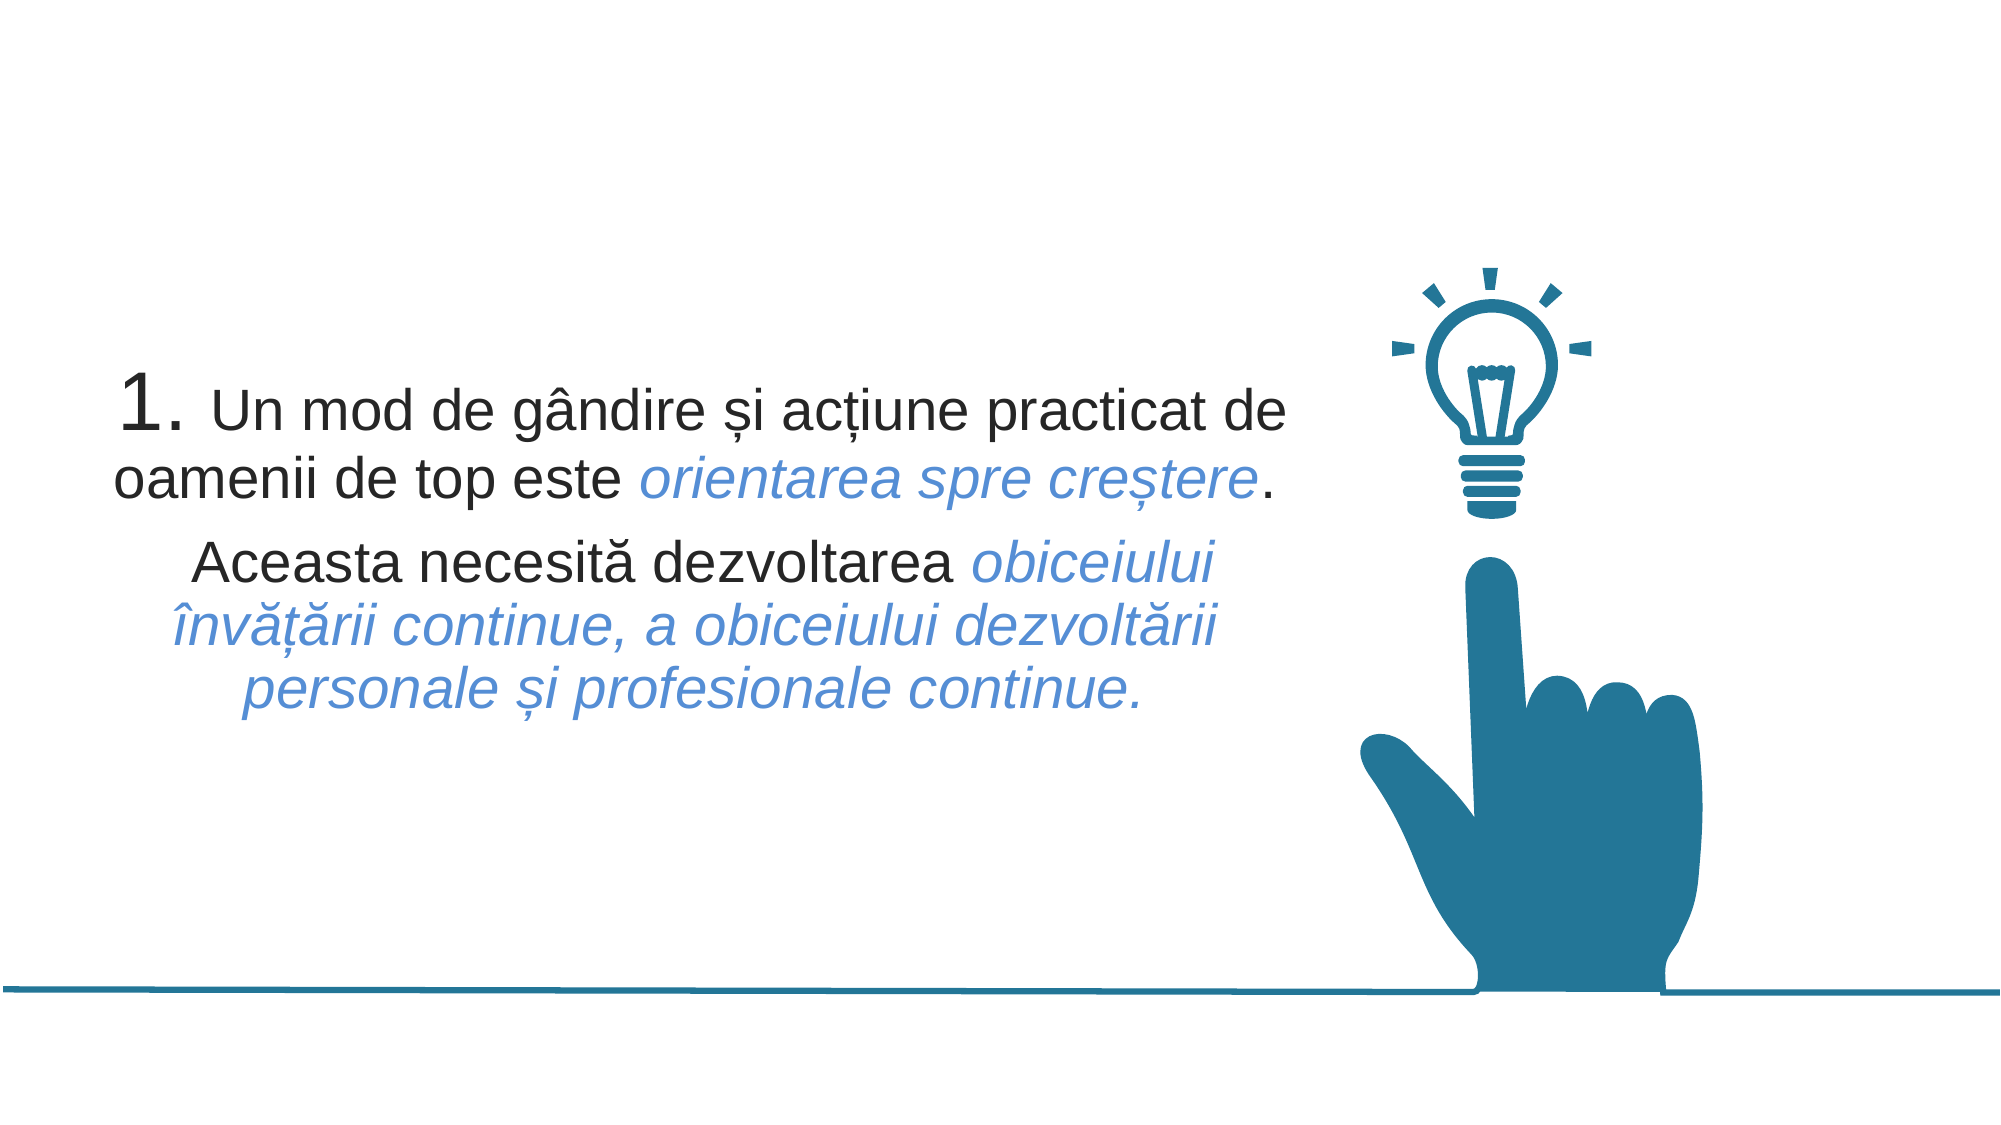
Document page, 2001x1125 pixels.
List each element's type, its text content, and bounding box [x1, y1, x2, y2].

text_box [3, 559, 2000, 994]
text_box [1392, 267, 1592, 519]
list 1. Un mod de gândire și acțiune practicat de oamenii de top este orientarea spre creștere. Aceasta necesită dezvoltarea obiceiului învățării continue, a obiceiului dezvoltării personale și profesionale continue. [88, 401, 1319, 679]
